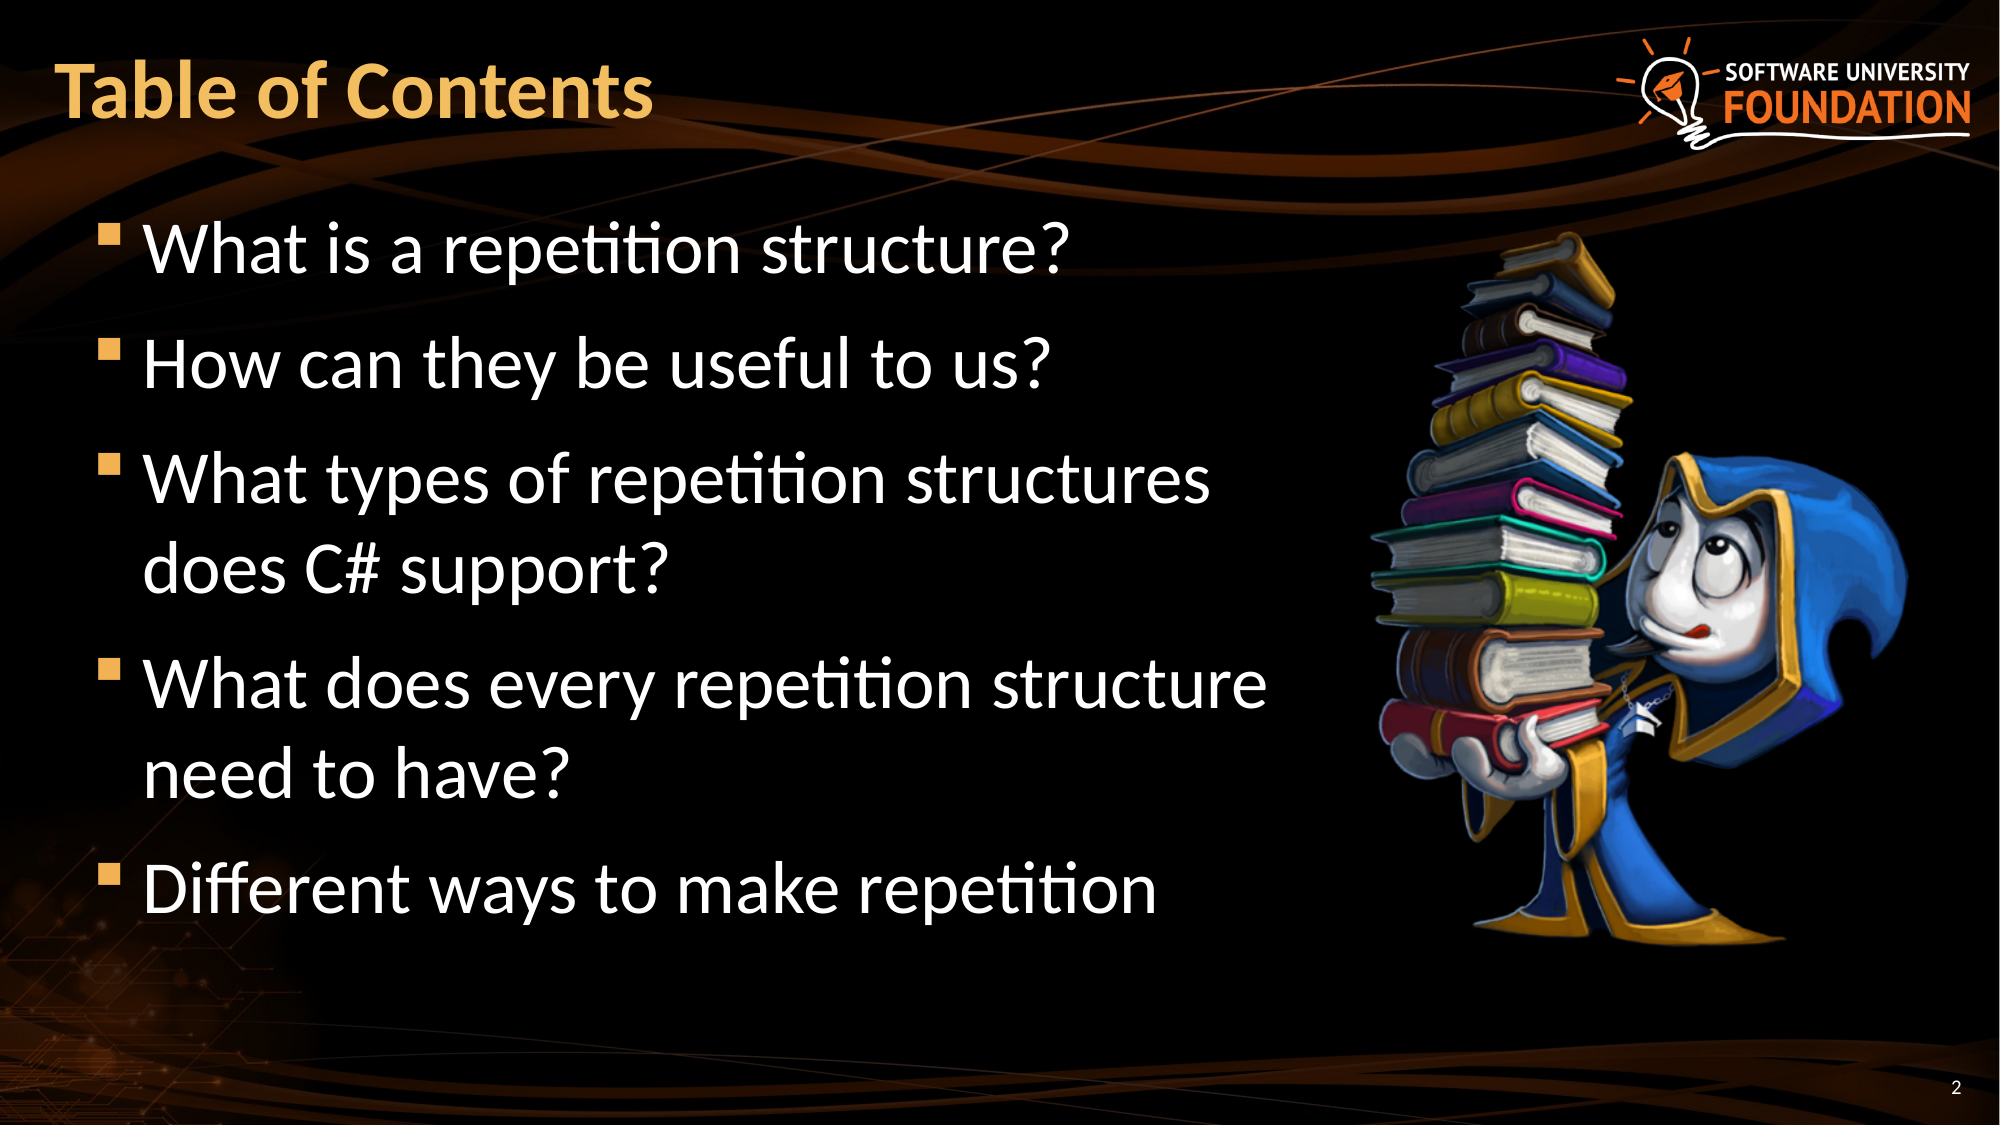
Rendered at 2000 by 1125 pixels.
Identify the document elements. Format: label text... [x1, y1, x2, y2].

title Table of Contents [37, 0, 1609, 183]
list What is a repetition structure? How can they be useful to us? What types of repetition structures does C# support? What does every repetition structure need to have? Different ways to make repetition [74, 192, 1313, 983]
picture [0, 0, 2000, 1125]
slide_number 2 [1897, 1070, 1968, 1103]
